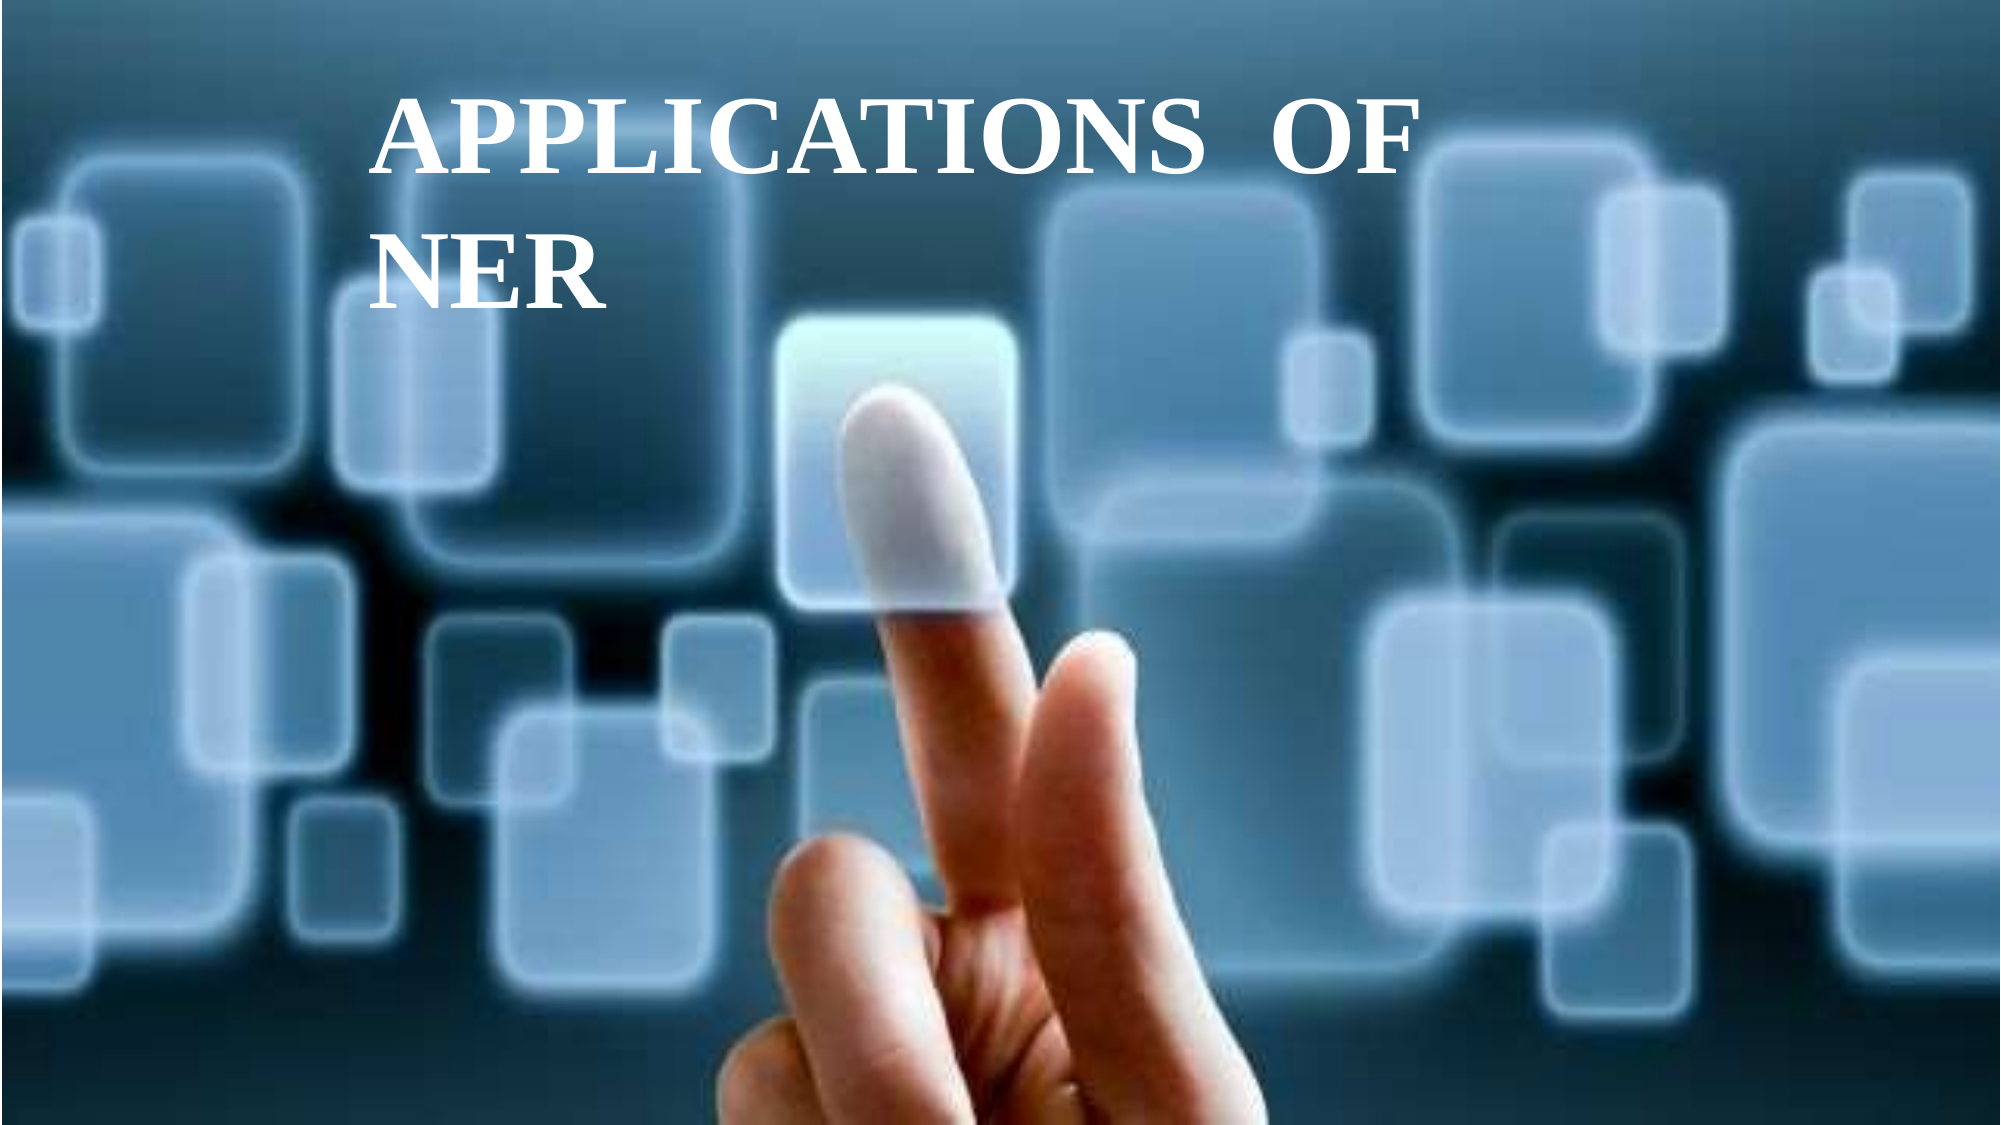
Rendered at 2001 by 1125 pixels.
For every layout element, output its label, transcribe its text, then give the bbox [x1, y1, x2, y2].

text_box [2, 0, 2000, 1125]
title APPLICATIONS OF NER [342, 59, 1658, 332]
